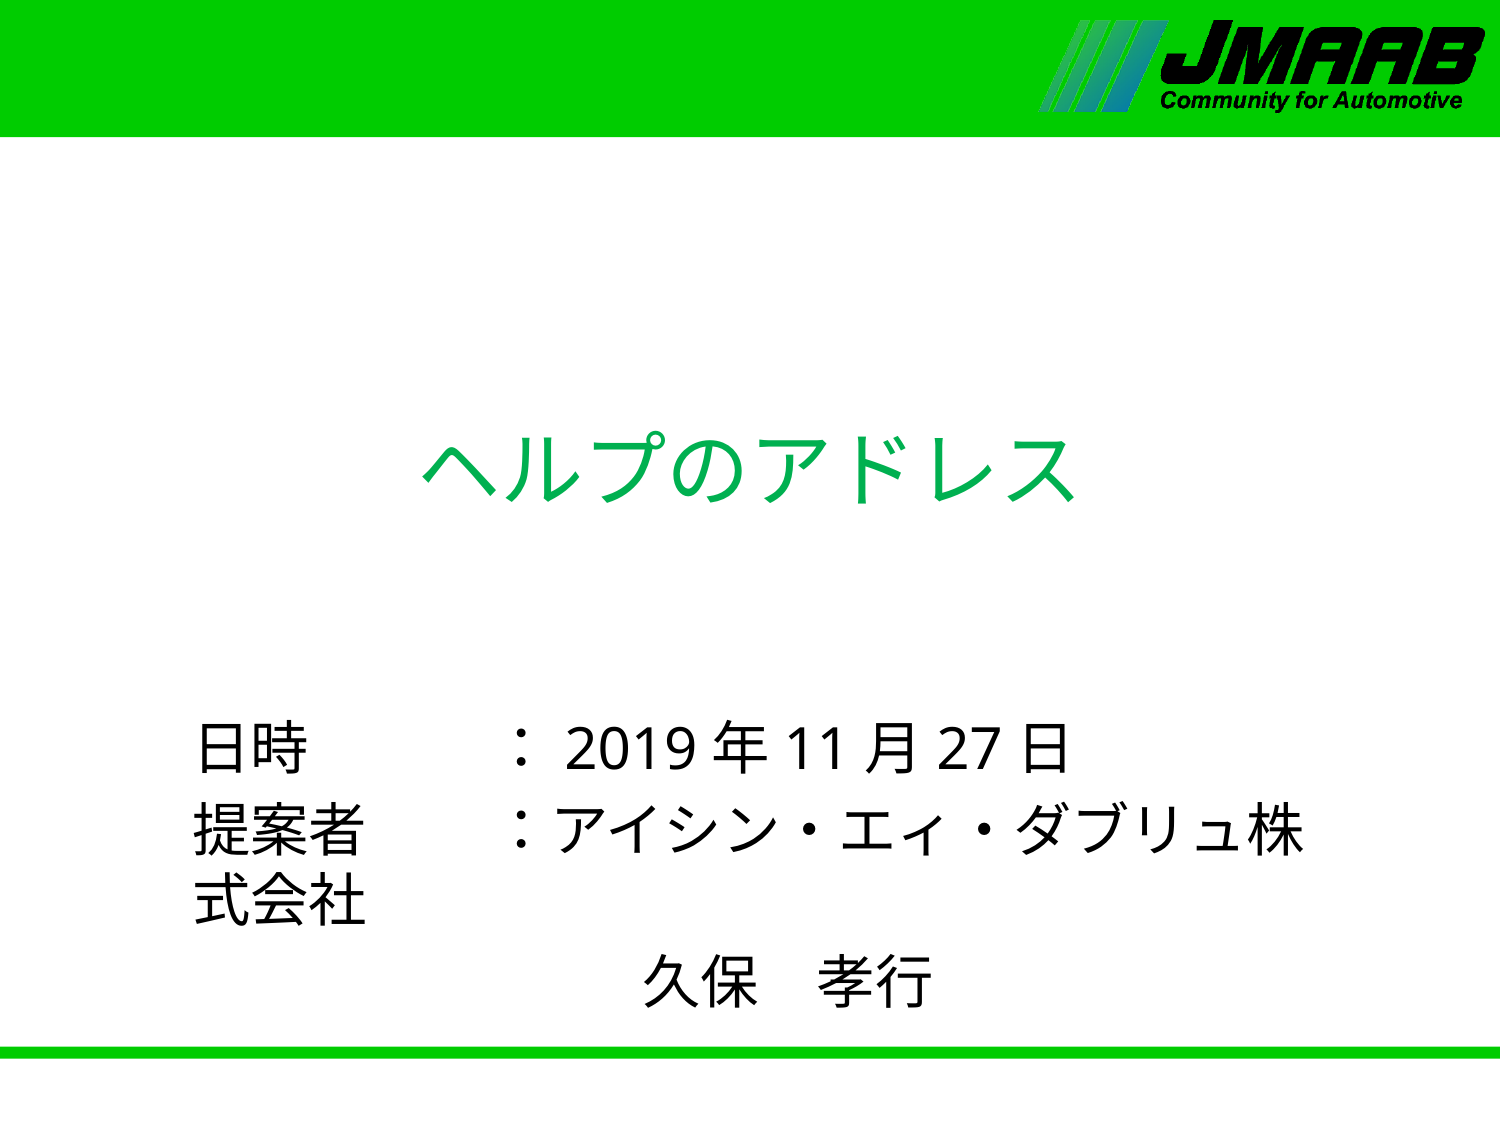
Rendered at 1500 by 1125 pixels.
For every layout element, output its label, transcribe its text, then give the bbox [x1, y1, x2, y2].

title ヘルプのアドレス [112, 346, 1388, 588]
picture [1036, 17, 1486, 114]
subtitle 日時 ：2019年11月27日 提案者 ：アイシン・エィ・ダブリュ株式会社 久保 孝行 [177, 703, 1323, 988]
